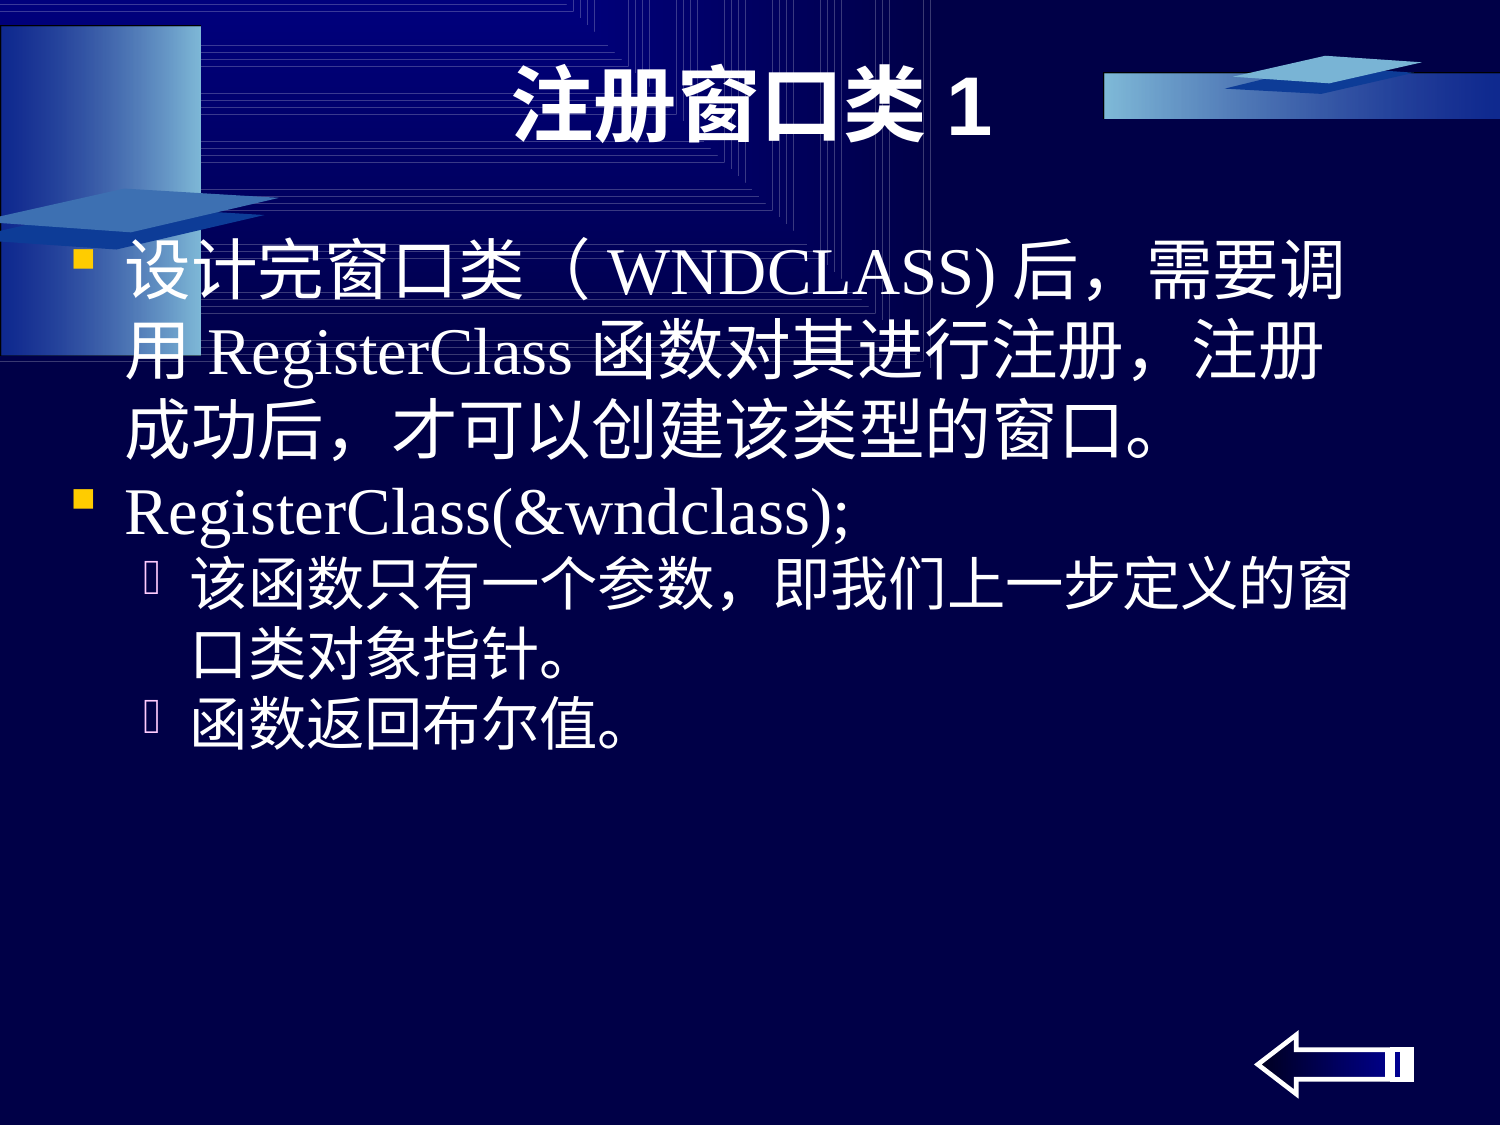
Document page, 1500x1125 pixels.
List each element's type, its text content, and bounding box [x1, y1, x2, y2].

title 注册窗口类1 [76, 54, 1427, 149]
text_box [1257, 1034, 1388, 1094]
text_box [1406, 1049, 1412, 1080]
text_box [1392, 1049, 1402, 1080]
list 设计完窗口类（WNDCLASS)后，需要调用RegisterClass函数对其进行注册，注册成功后，才可以创建该类型的窗口。 RegisterClass(&wndclass); 该函数只有一个参数，即我们上一步定义的窗口类对象指针。 函数返回布尔值。 [53, 220, 1404, 1047]
